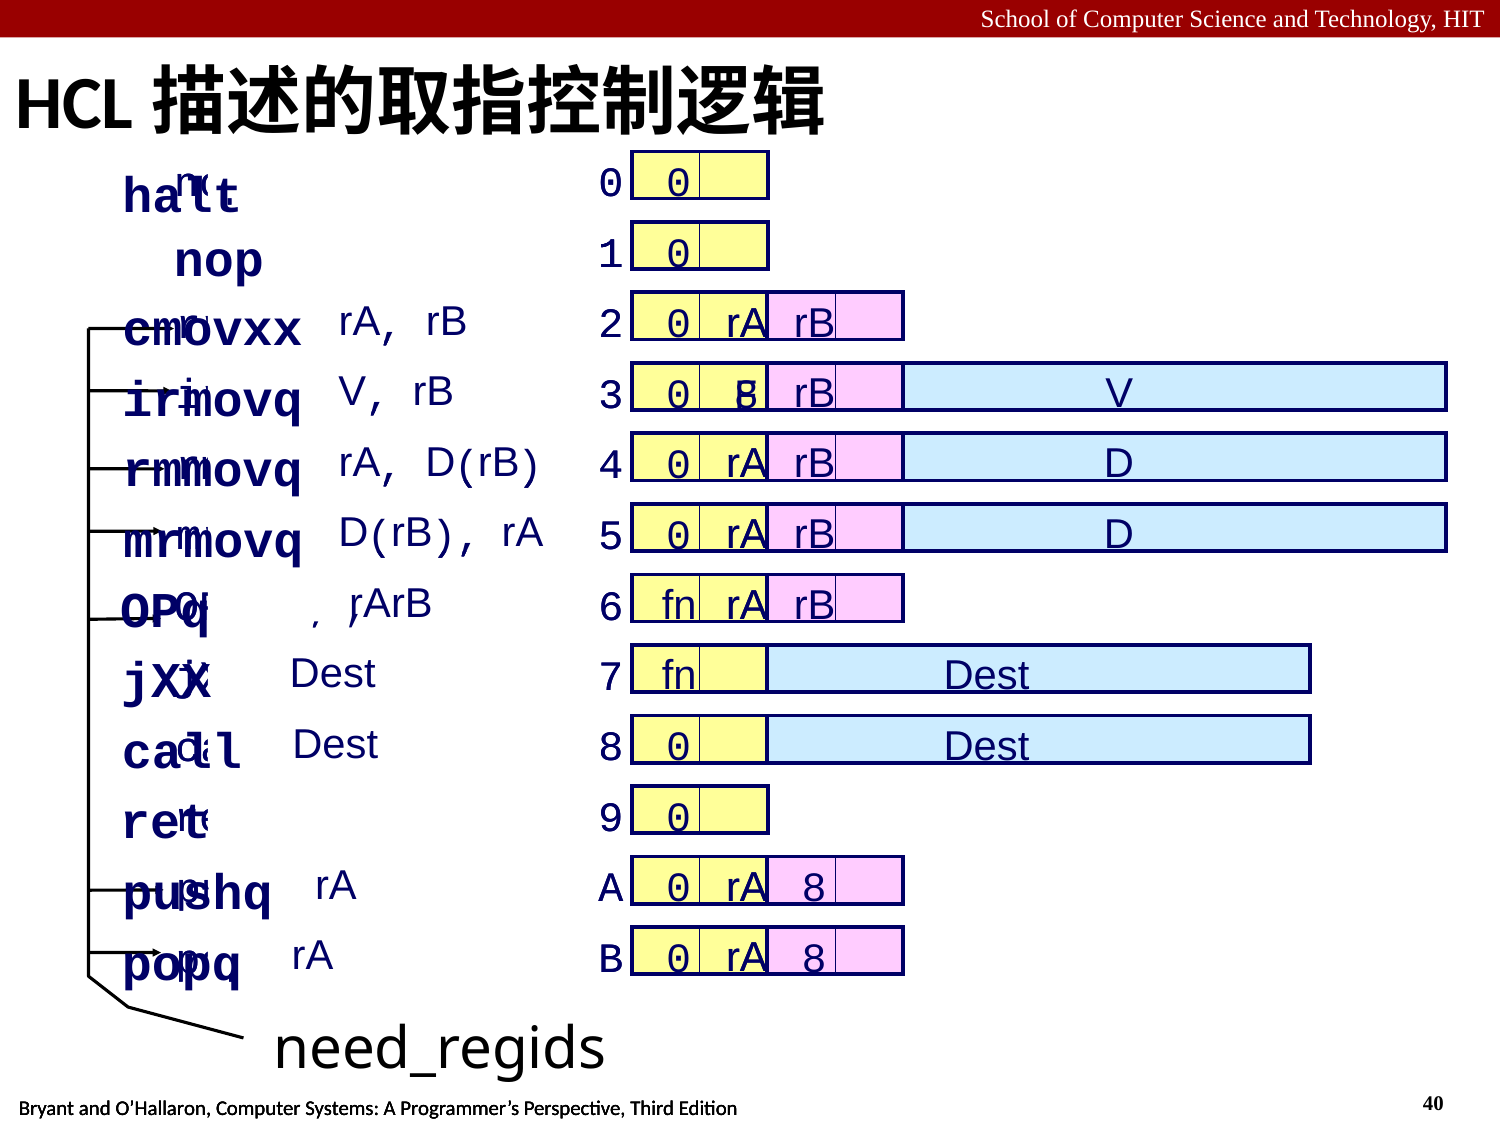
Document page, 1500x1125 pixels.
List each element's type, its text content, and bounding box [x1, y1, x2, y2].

text_box need_regids [258, 1046, 734, 1089]
title HCL描述的取指控制逻辑 [0, 0, 857, 198]
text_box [88, 148, 1452, 1039]
